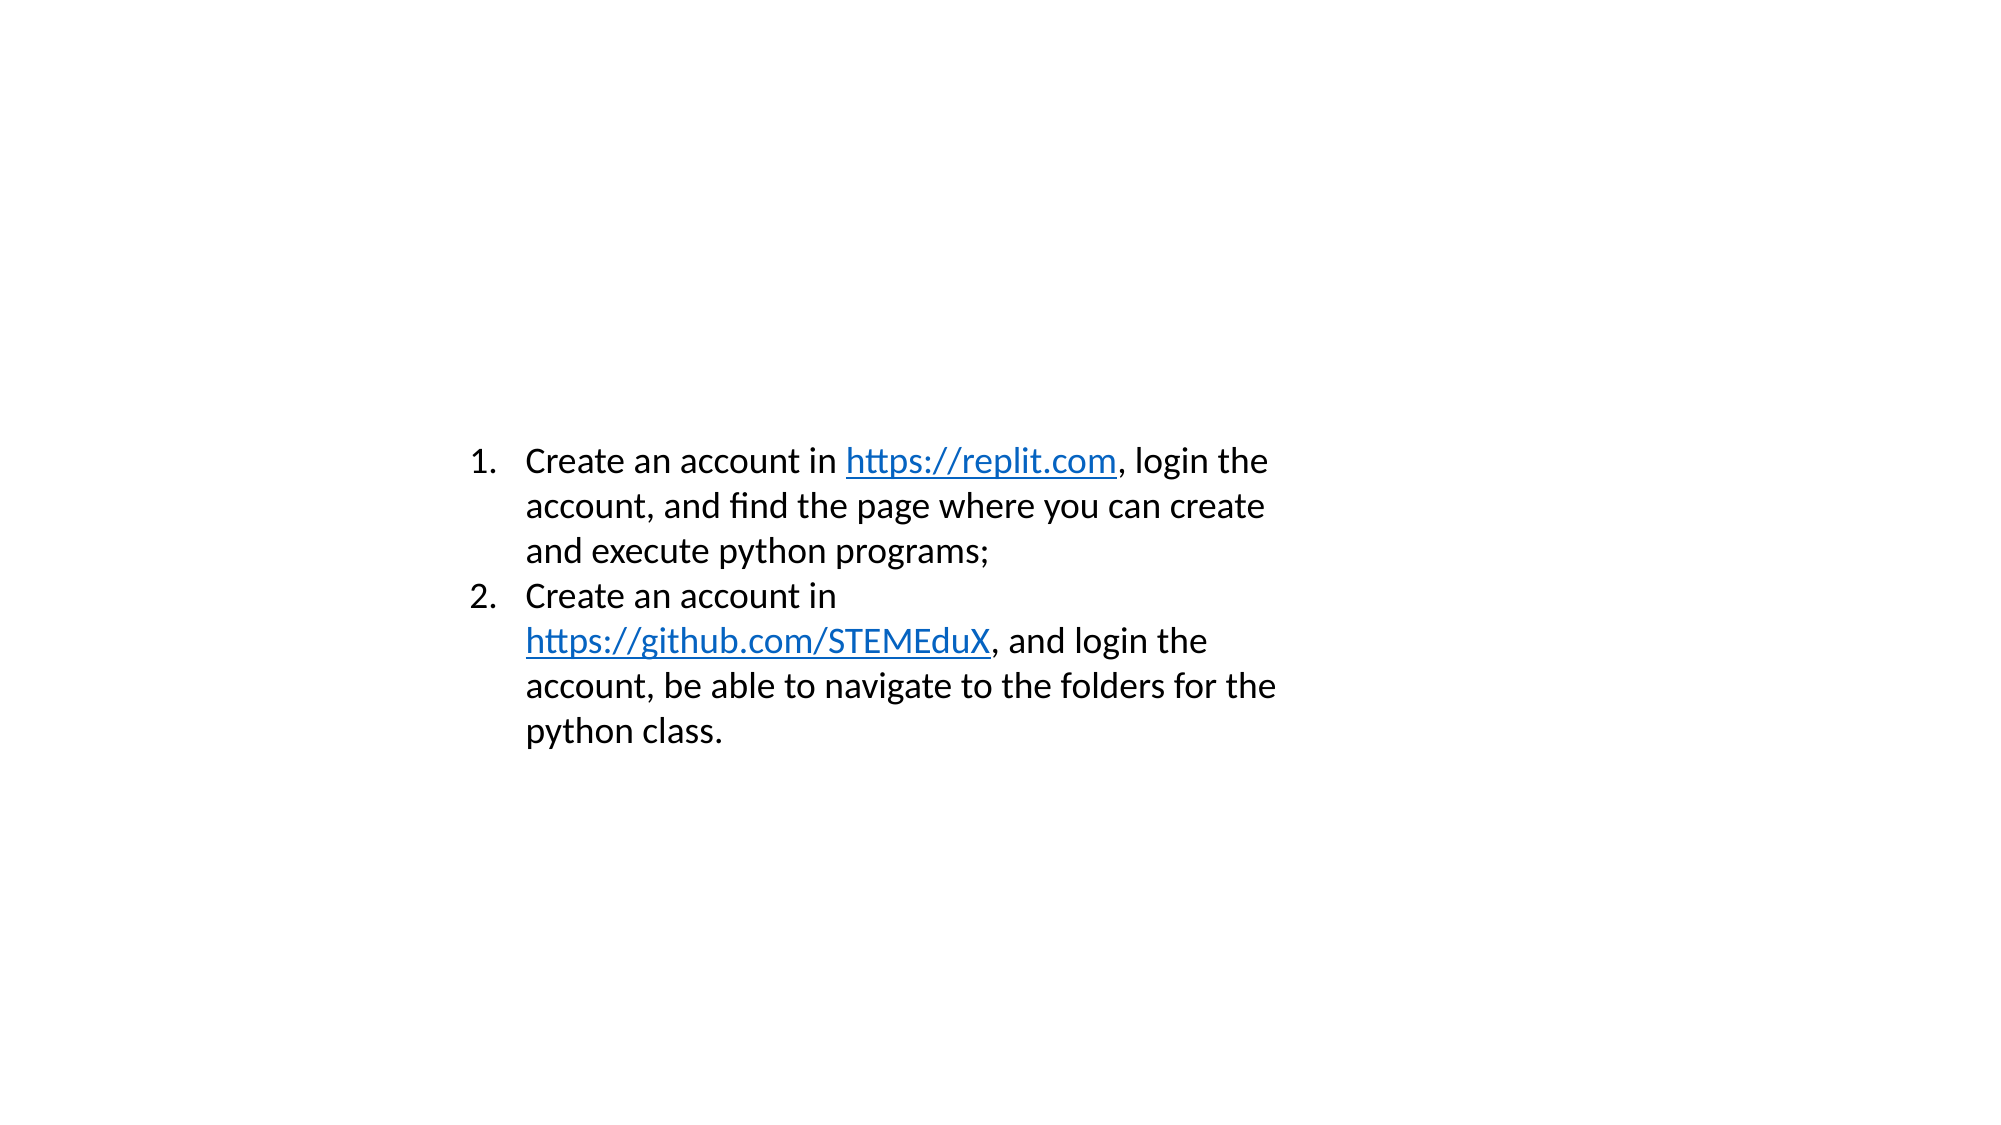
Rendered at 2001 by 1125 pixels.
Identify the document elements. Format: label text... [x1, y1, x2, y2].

text_box Create an account in https://replit.com, login the account, and find the page where you can create and execute python programs; Create an account in https://github.com/STEMEduX, and login the account, be able to navigate to the folders for the python class. [454, 429, 1316, 759]
